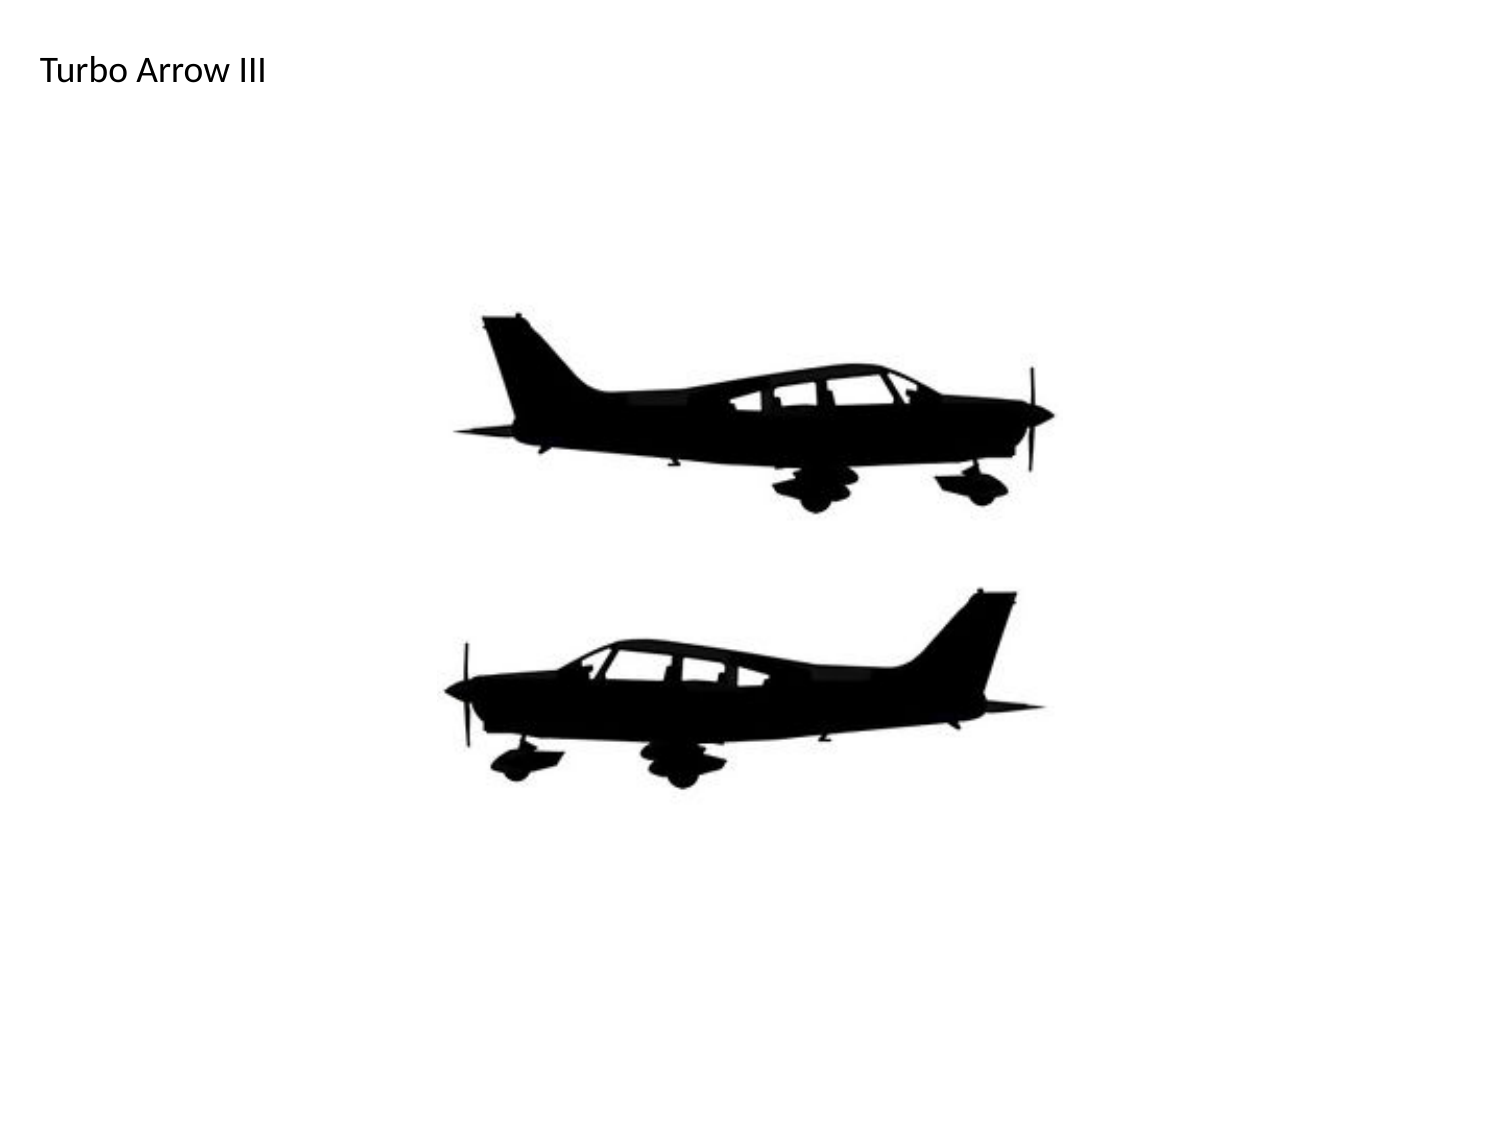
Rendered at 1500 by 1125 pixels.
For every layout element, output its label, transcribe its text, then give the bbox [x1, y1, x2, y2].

text_box Turbo Arrow III [25, 37, 748, 98]
picture [437, 287, 1063, 838]
